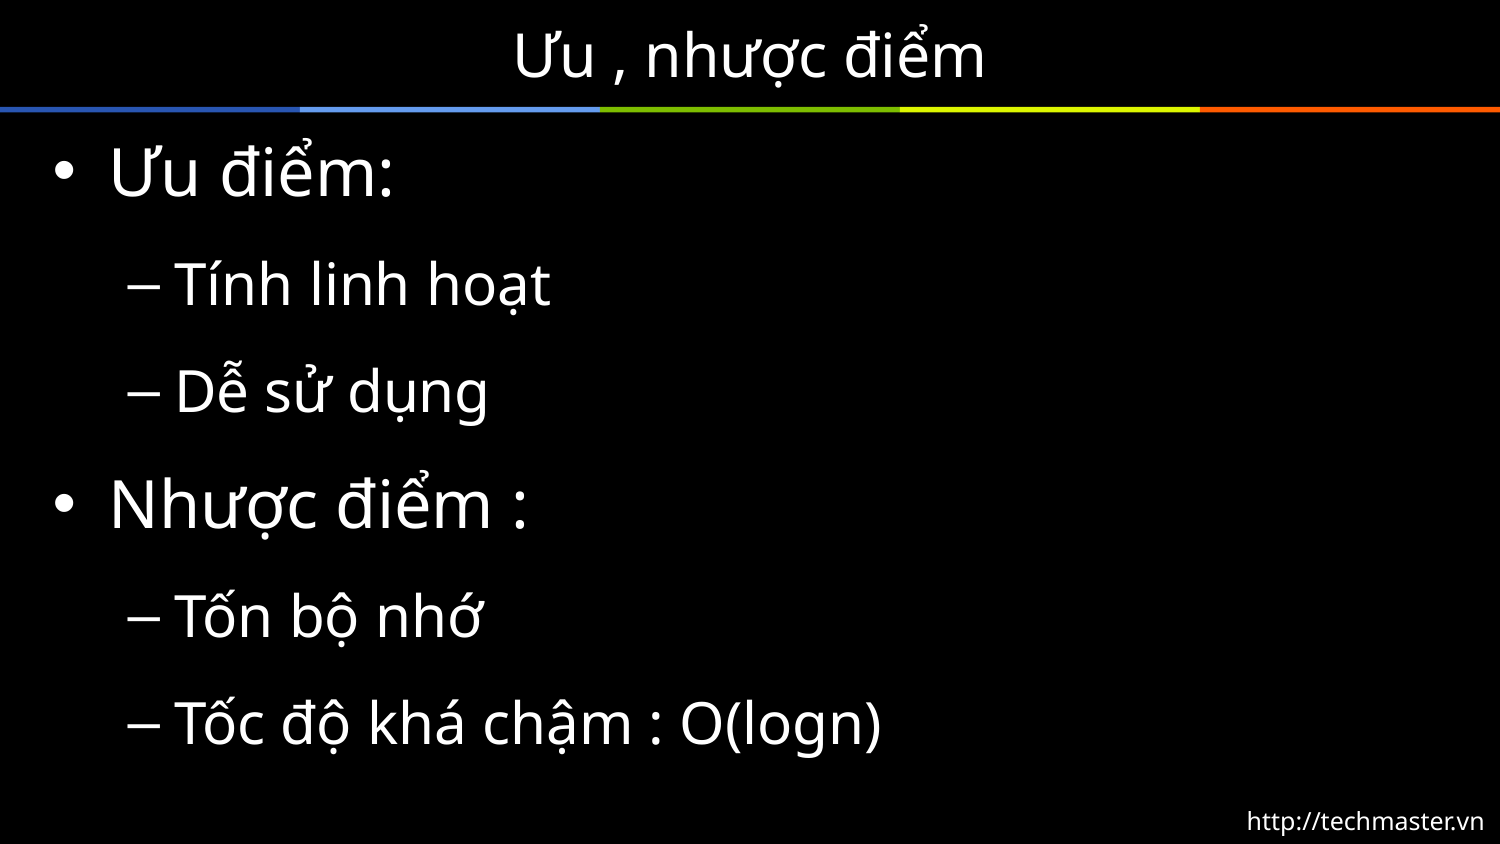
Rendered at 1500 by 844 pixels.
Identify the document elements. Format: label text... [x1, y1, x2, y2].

title Ưu , nhược điểm [37, 9, 1463, 98]
list Ưu điểm: Tính linh hoạt Dễ sử dụng Nhược điểm : Tốn bộ nhớ Tốc độ khá chậm : O(logn) [37, 121, 1463, 799]
